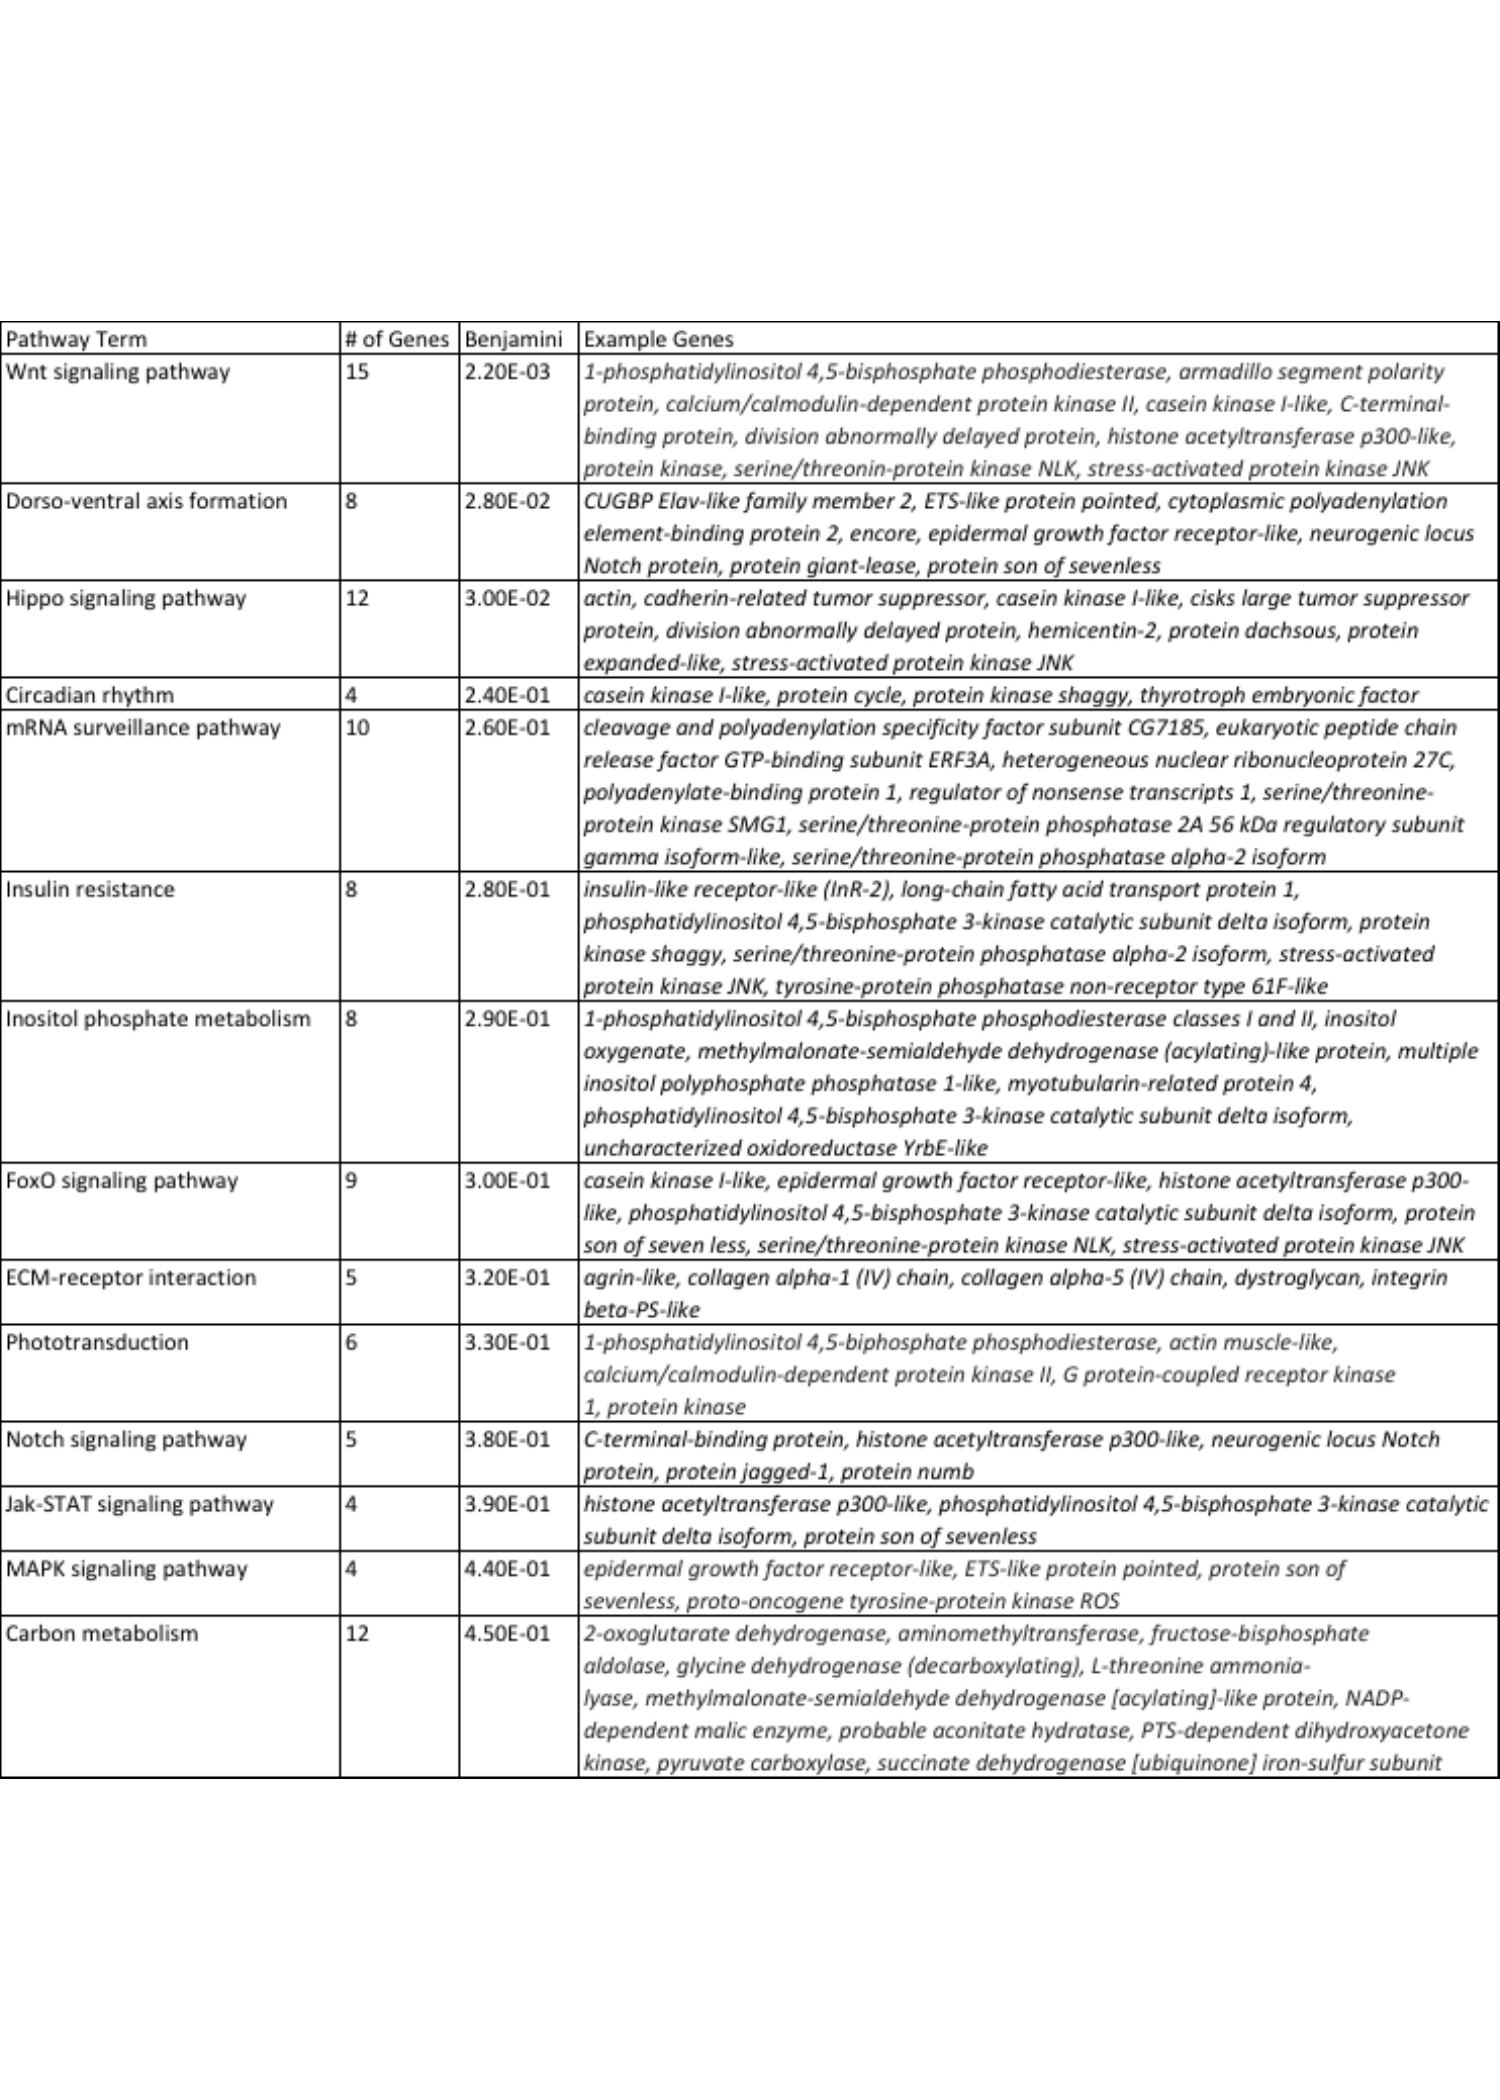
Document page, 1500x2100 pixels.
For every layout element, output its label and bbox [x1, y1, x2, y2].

picture [0, 321, 1500, 1779]
